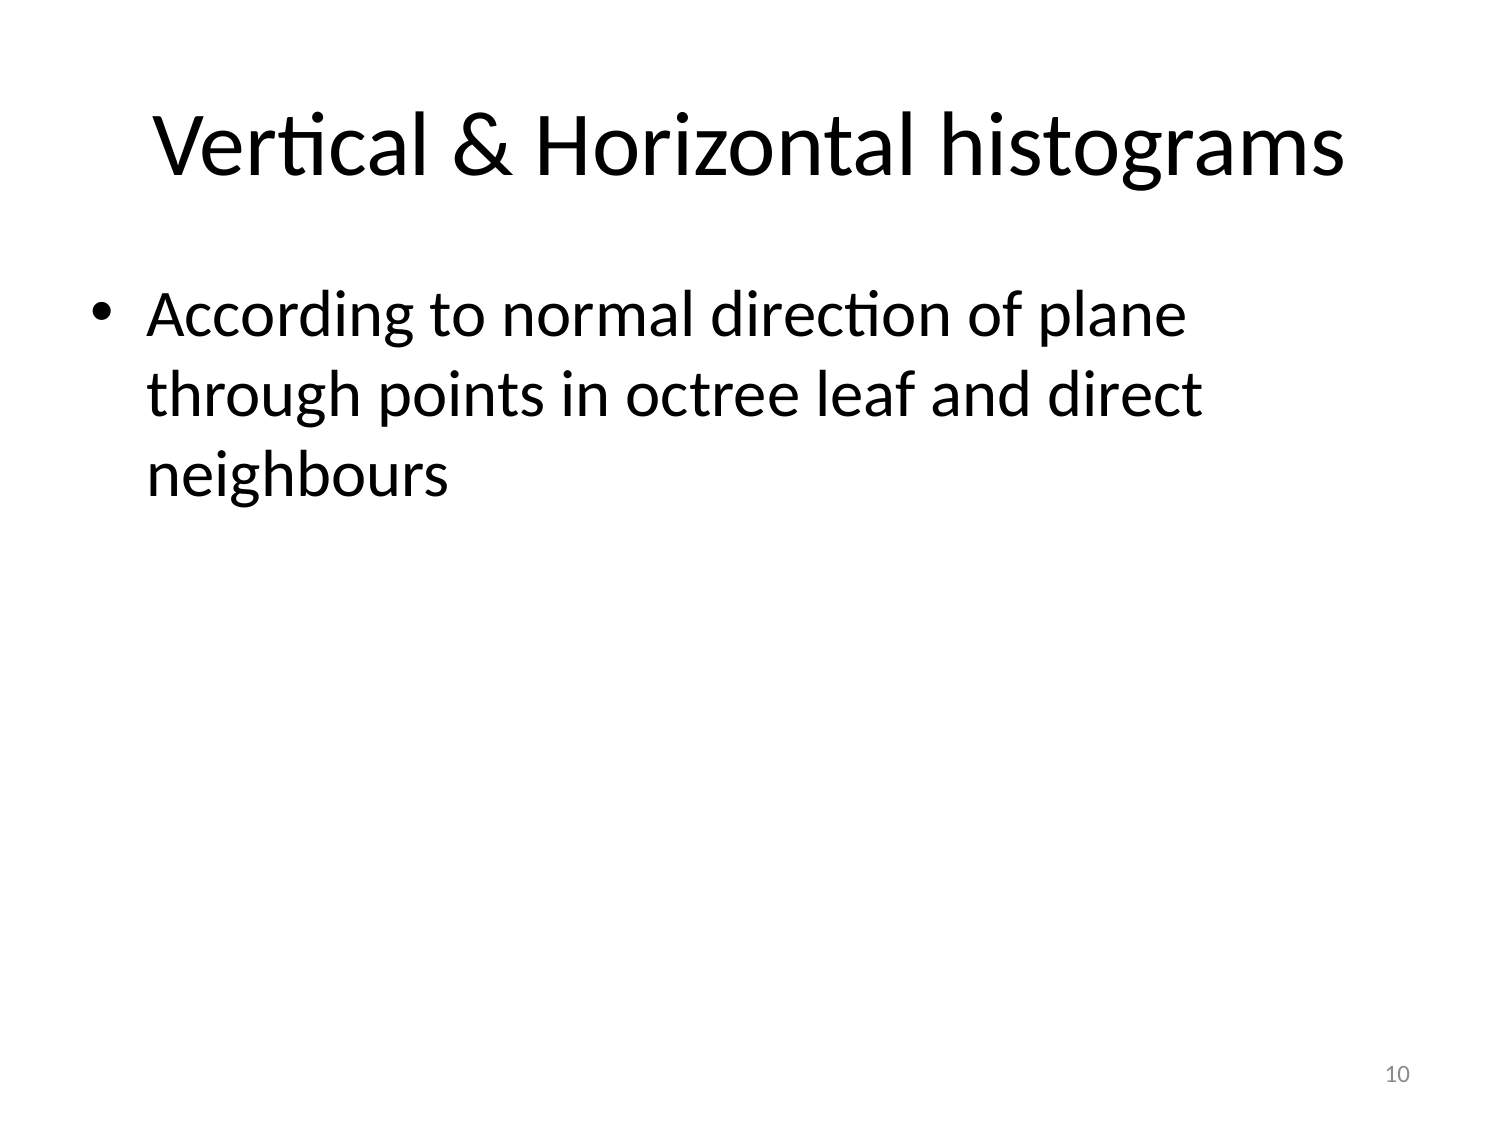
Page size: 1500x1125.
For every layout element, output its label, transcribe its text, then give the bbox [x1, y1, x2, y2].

slide_number 10 [1074, 1042, 1425, 1103]
title Vertical & Horizontal histograms [75, 45, 1425, 233]
list According to normal direction of plane through points in octree leaf and direct neighbours [75, 262, 1425, 1005]
